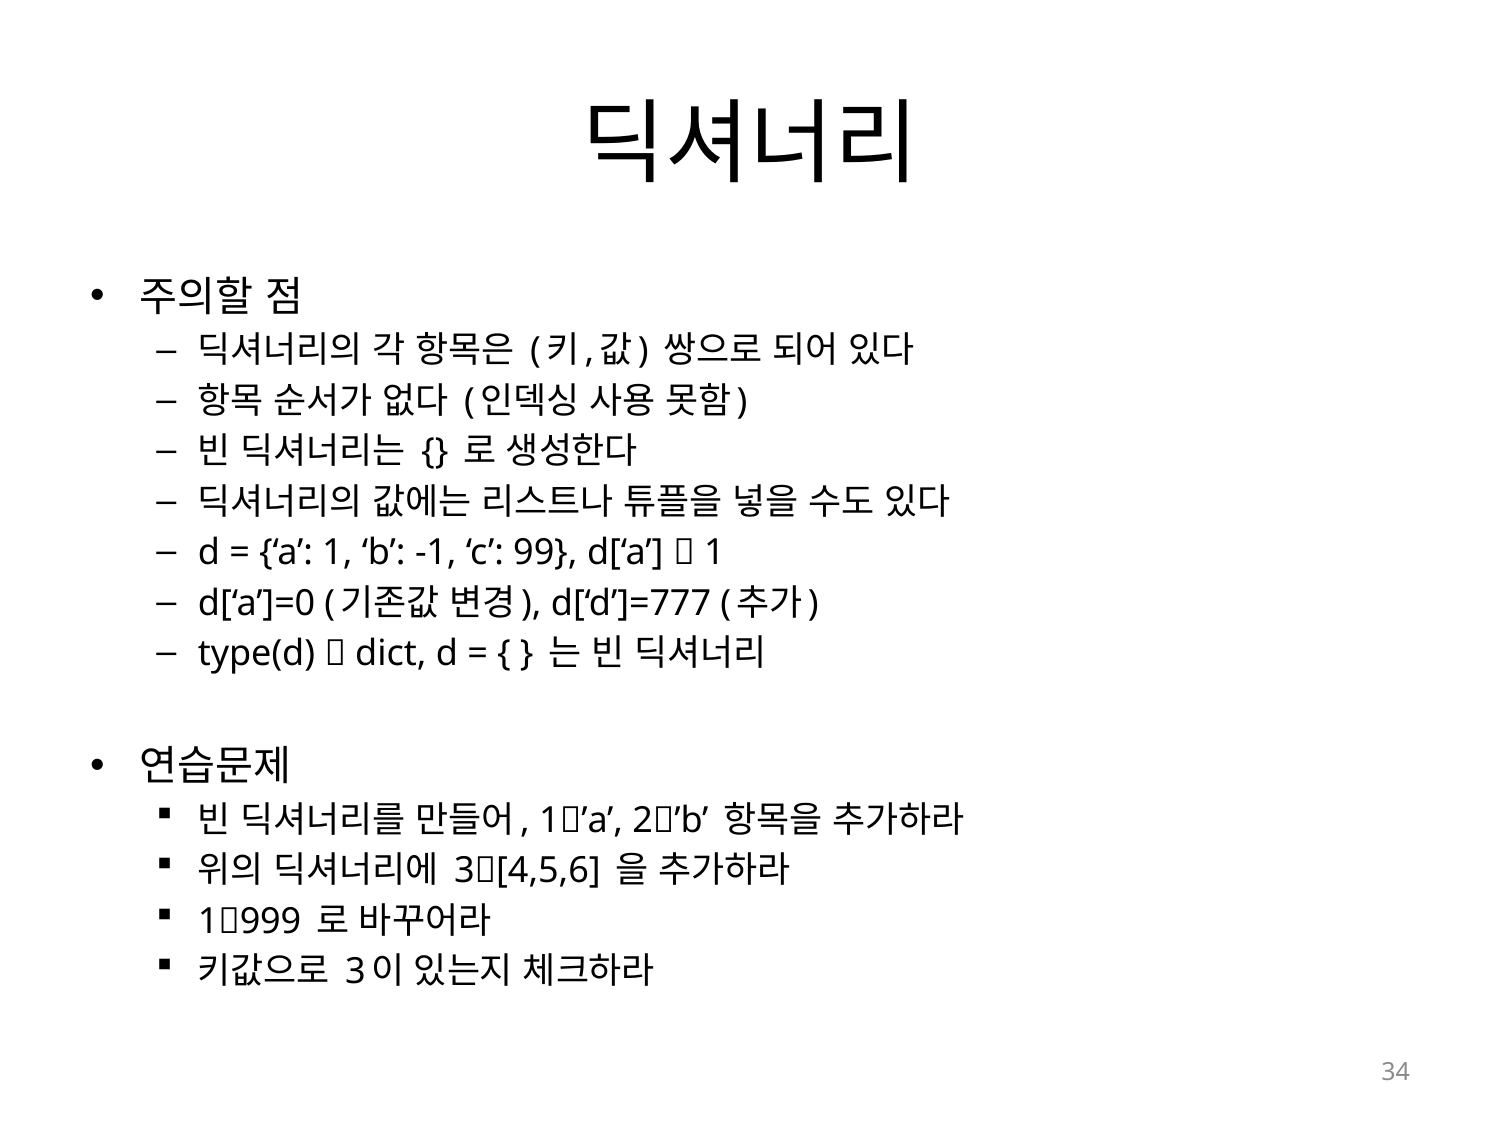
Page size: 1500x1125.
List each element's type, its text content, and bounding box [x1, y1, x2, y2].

list 주의할 점 딕셔너리의 각 항목은 (키,값) 쌍으로 되어 있다 항목 순서가 없다 (인덱싱 사용 못함) 빈 딕셔너리는 {} 로 생성한다 딕셔너리의 값에는 리스트나 튜플을 넣을 수도 있다 d = {‘a’: 1, ‘b’: -1, ‘c’: 99}, d[‘a’]  1 d[‘a’]=0 (기존값 변경), d[‘d’]=777 (추가) type(d)  dict, d = { } 는 빈 딕셔너리 연습문제 빈 딕셔너리를 만들어, 1’a’, 2’b’ 항목을 추가하라 위의 딕셔너리에 3[4,5,6] 을 추가하라 1999 로 바꾸어라 키값으로 3이 있는지 체크하라 [75, 262, 1425, 1005]
title 딕셔너리 [75, 45, 1425, 233]
slide_number 34 [1074, 1042, 1425, 1103]
